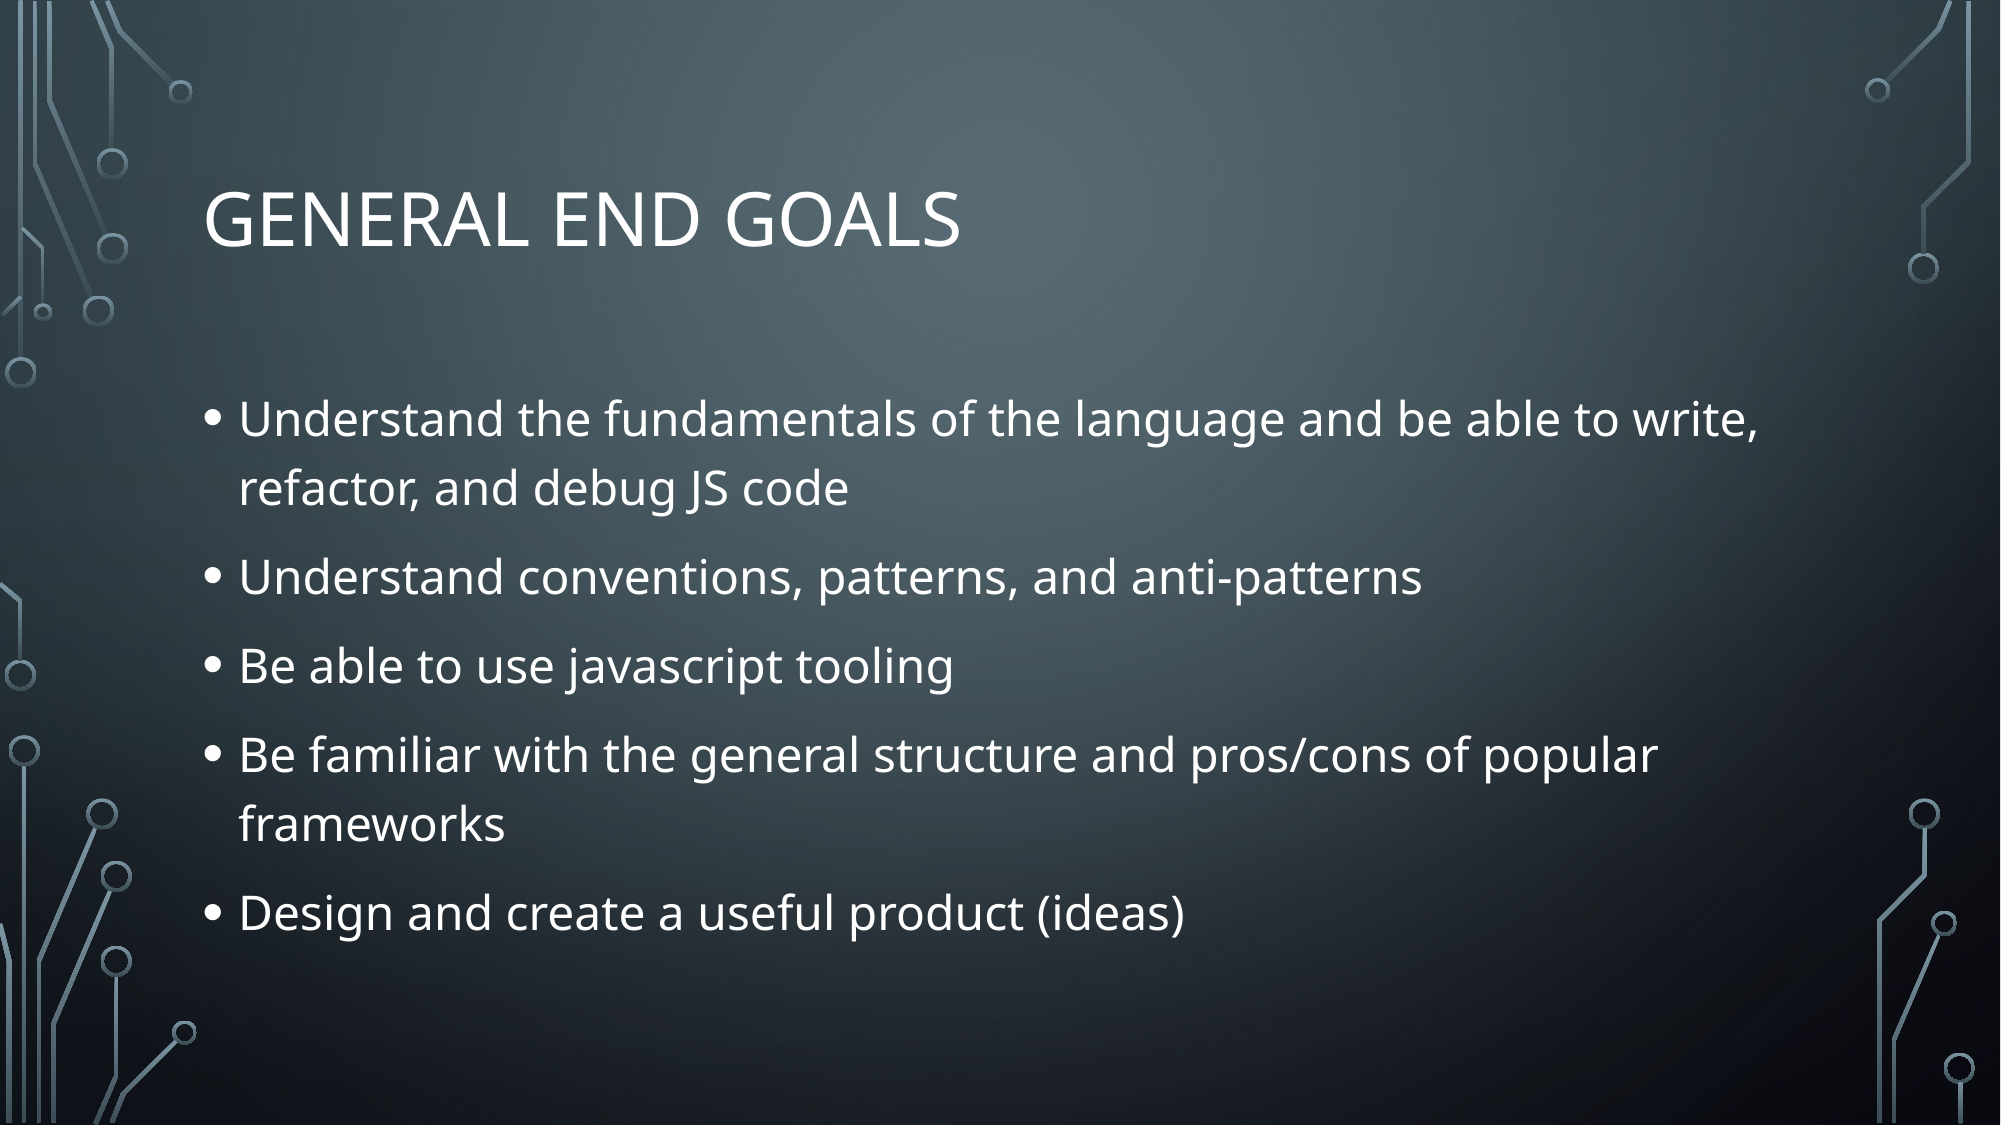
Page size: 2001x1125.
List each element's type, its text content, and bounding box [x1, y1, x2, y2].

list Understand the fundamentals of the language and be able to write, refactor, and debug JS code Understand conventions, patterns, and anti-patterns Be able to use javascript tooling Be familiar with the general structure and pros/cons of popular frameworks Design and create a useful product (ideas) [187, 369, 1813, 950]
title General End Goals [187, 101, 1813, 344]
